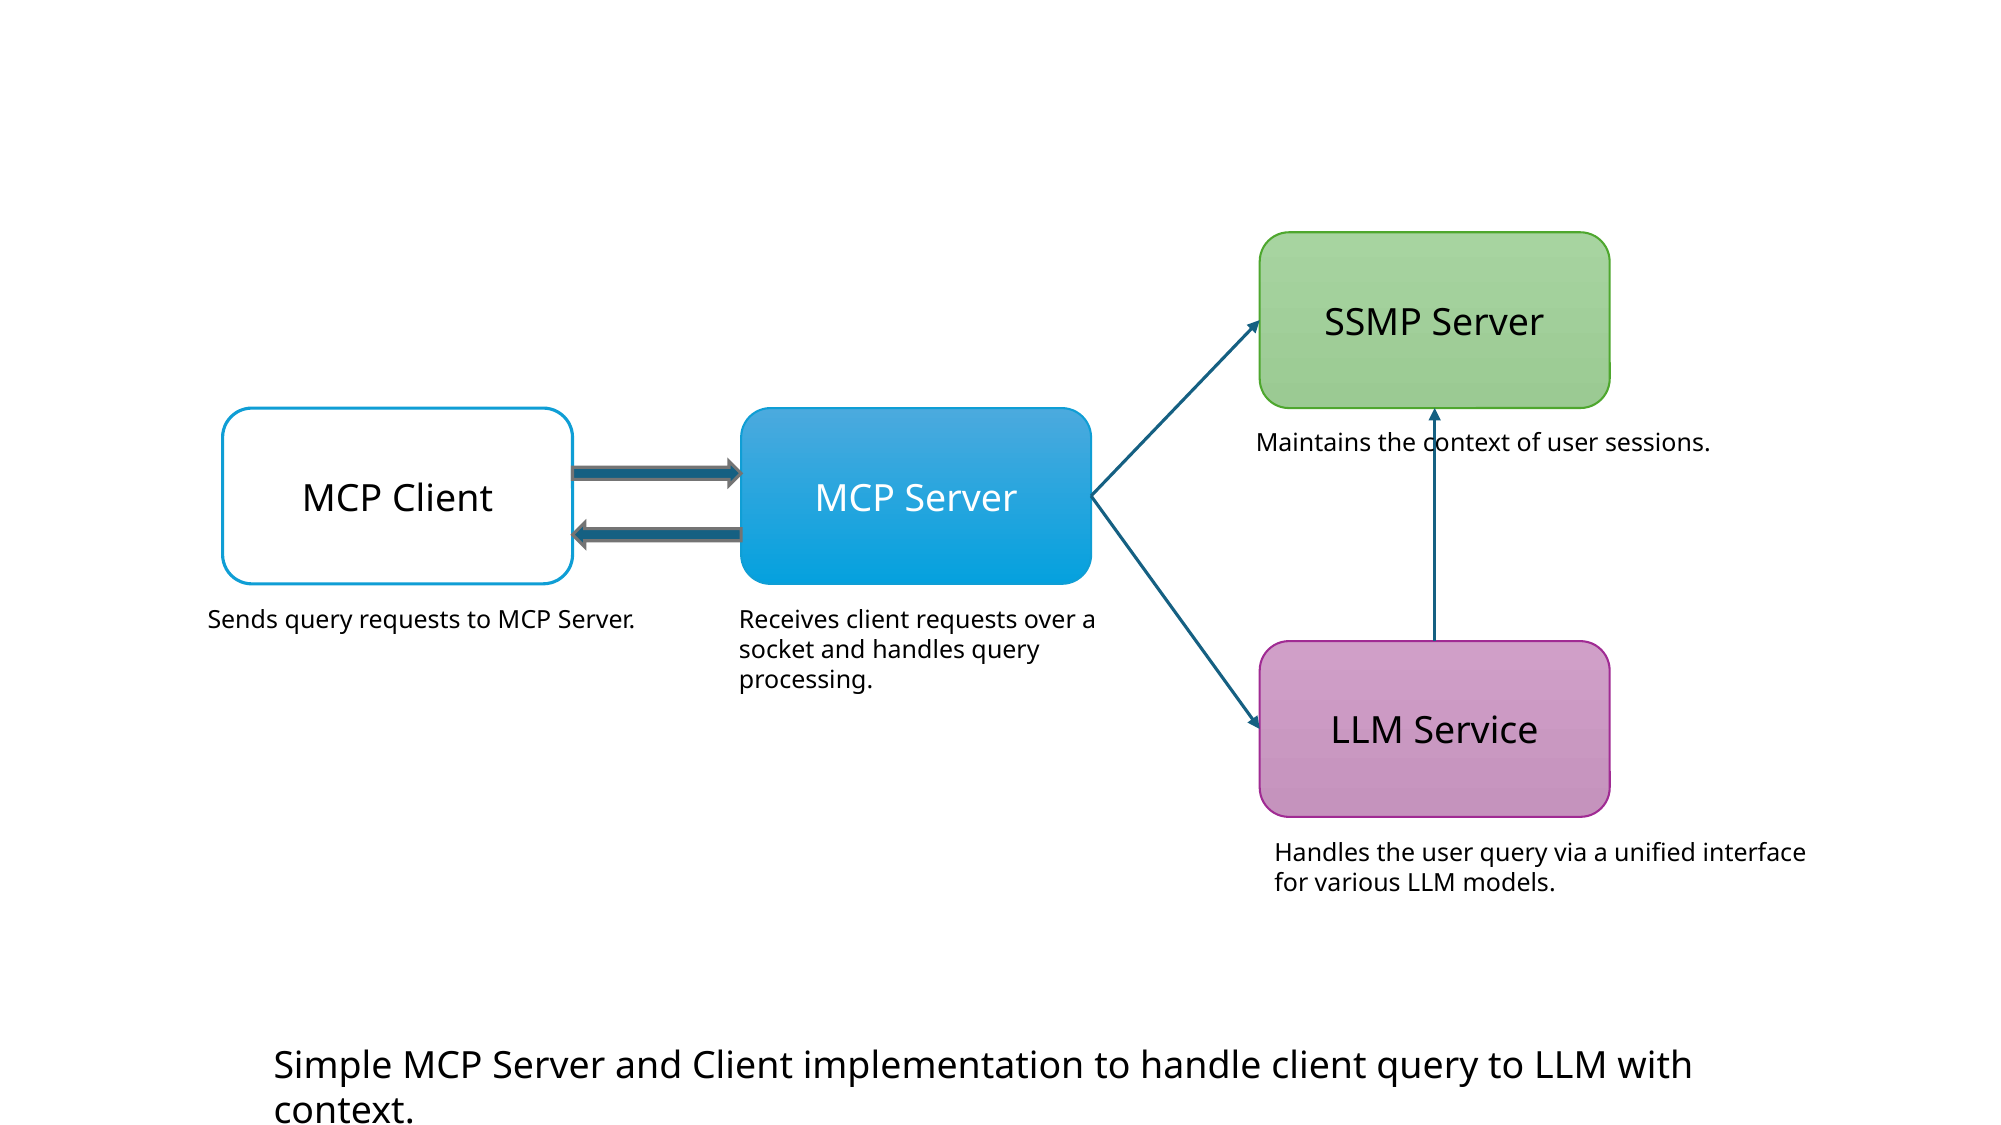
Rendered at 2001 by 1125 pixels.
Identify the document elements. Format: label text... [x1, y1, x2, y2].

text_box [570, 518, 743, 551]
text_box Maintains the context of user sessions. [1261, 418, 1434, 464]
text_box Simple MCP Server and Client implementation to handle client query to LLM with context. [258, 1033, 1742, 1125]
text_box [570, 457, 744, 490]
text_box Receives client requests over a socket and handles query processing. [724, 596, 1090, 701]
text_box LLM Service [1258, 640, 1611, 818]
text_box MCP Server [740, 407, 1090, 585]
text_box Maintains the context of user sessions. [1436, 418, 1779, 464]
text_box Sends query requests to MCP Server. [192, 596, 683, 642]
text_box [1090, 319, 1261, 495]
text_box MCP Client [221, 406, 575, 586]
text_box Handles the user query via a unified interface for various LLM models. [1259, 829, 1825, 904]
text_box SSMP Server [1258, 231, 1611, 410]
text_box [1090, 495, 1261, 730]
